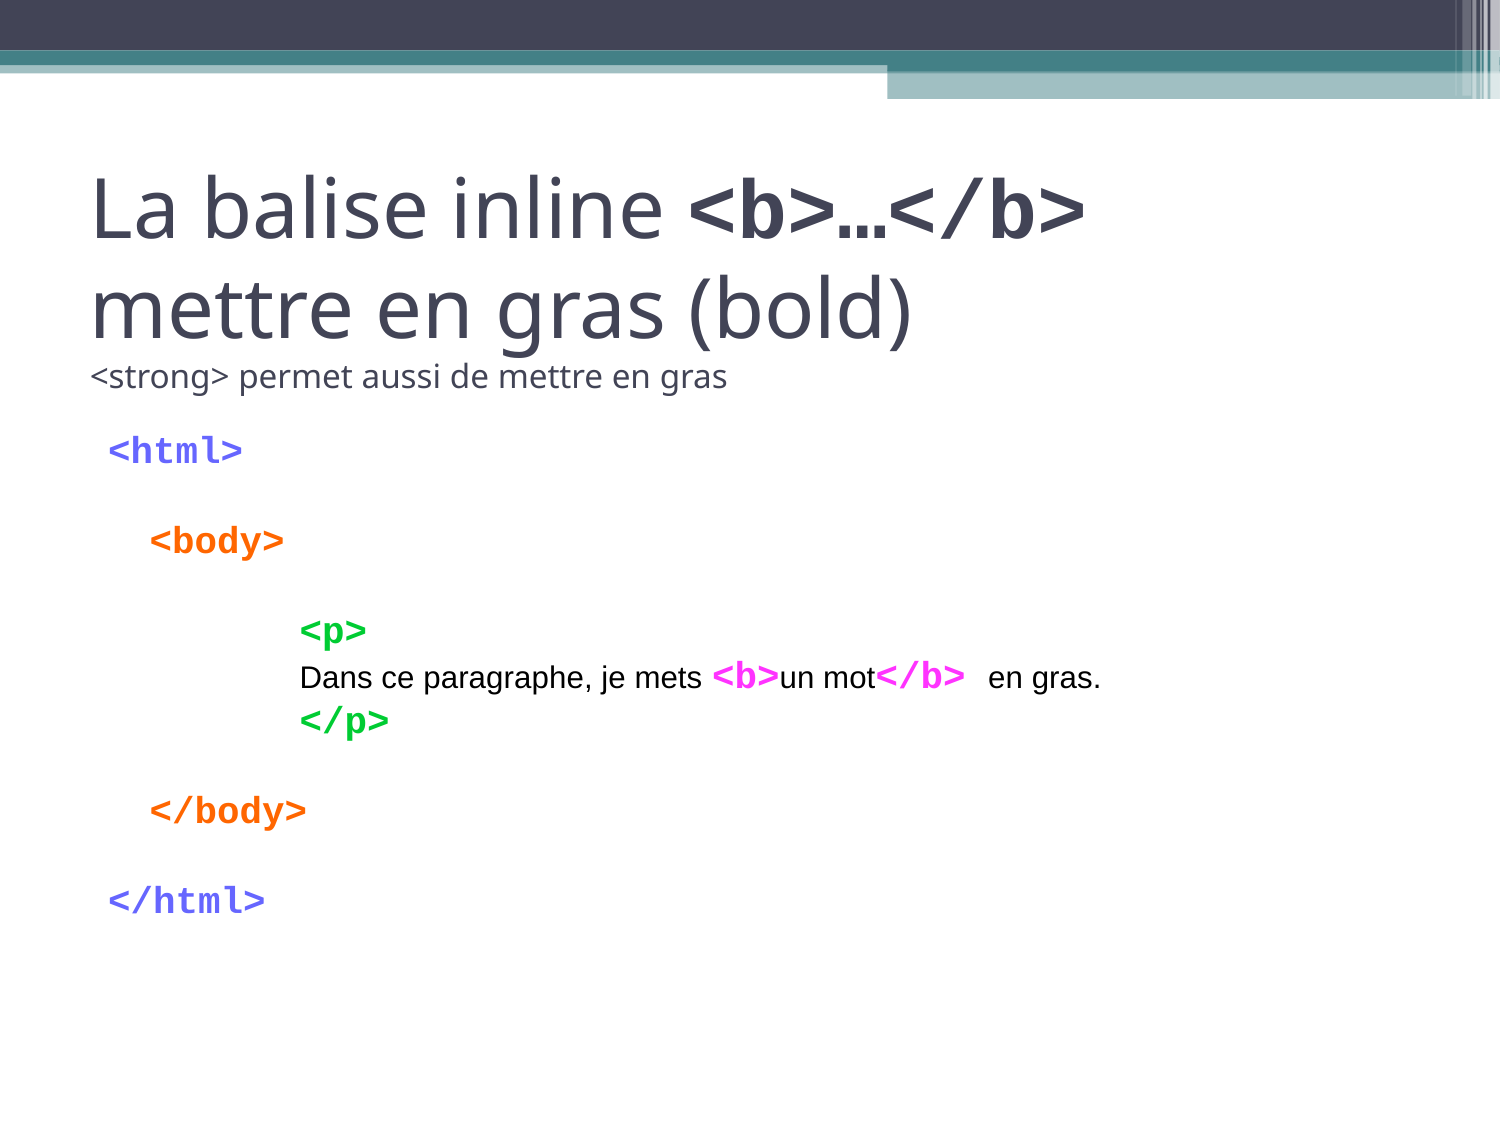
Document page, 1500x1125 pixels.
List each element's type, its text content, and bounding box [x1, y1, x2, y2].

text_box <html> <body> <p> Dans ce paragraphe, je mets <b>un mot</b> en gras. </p> </body> </html> [74, 373, 1425, 1102]
text_box La balise inline <b>…</b> mettre en gras (bold) <strong> permet aussi de mettre en gras [74, 187, 1425, 363]
